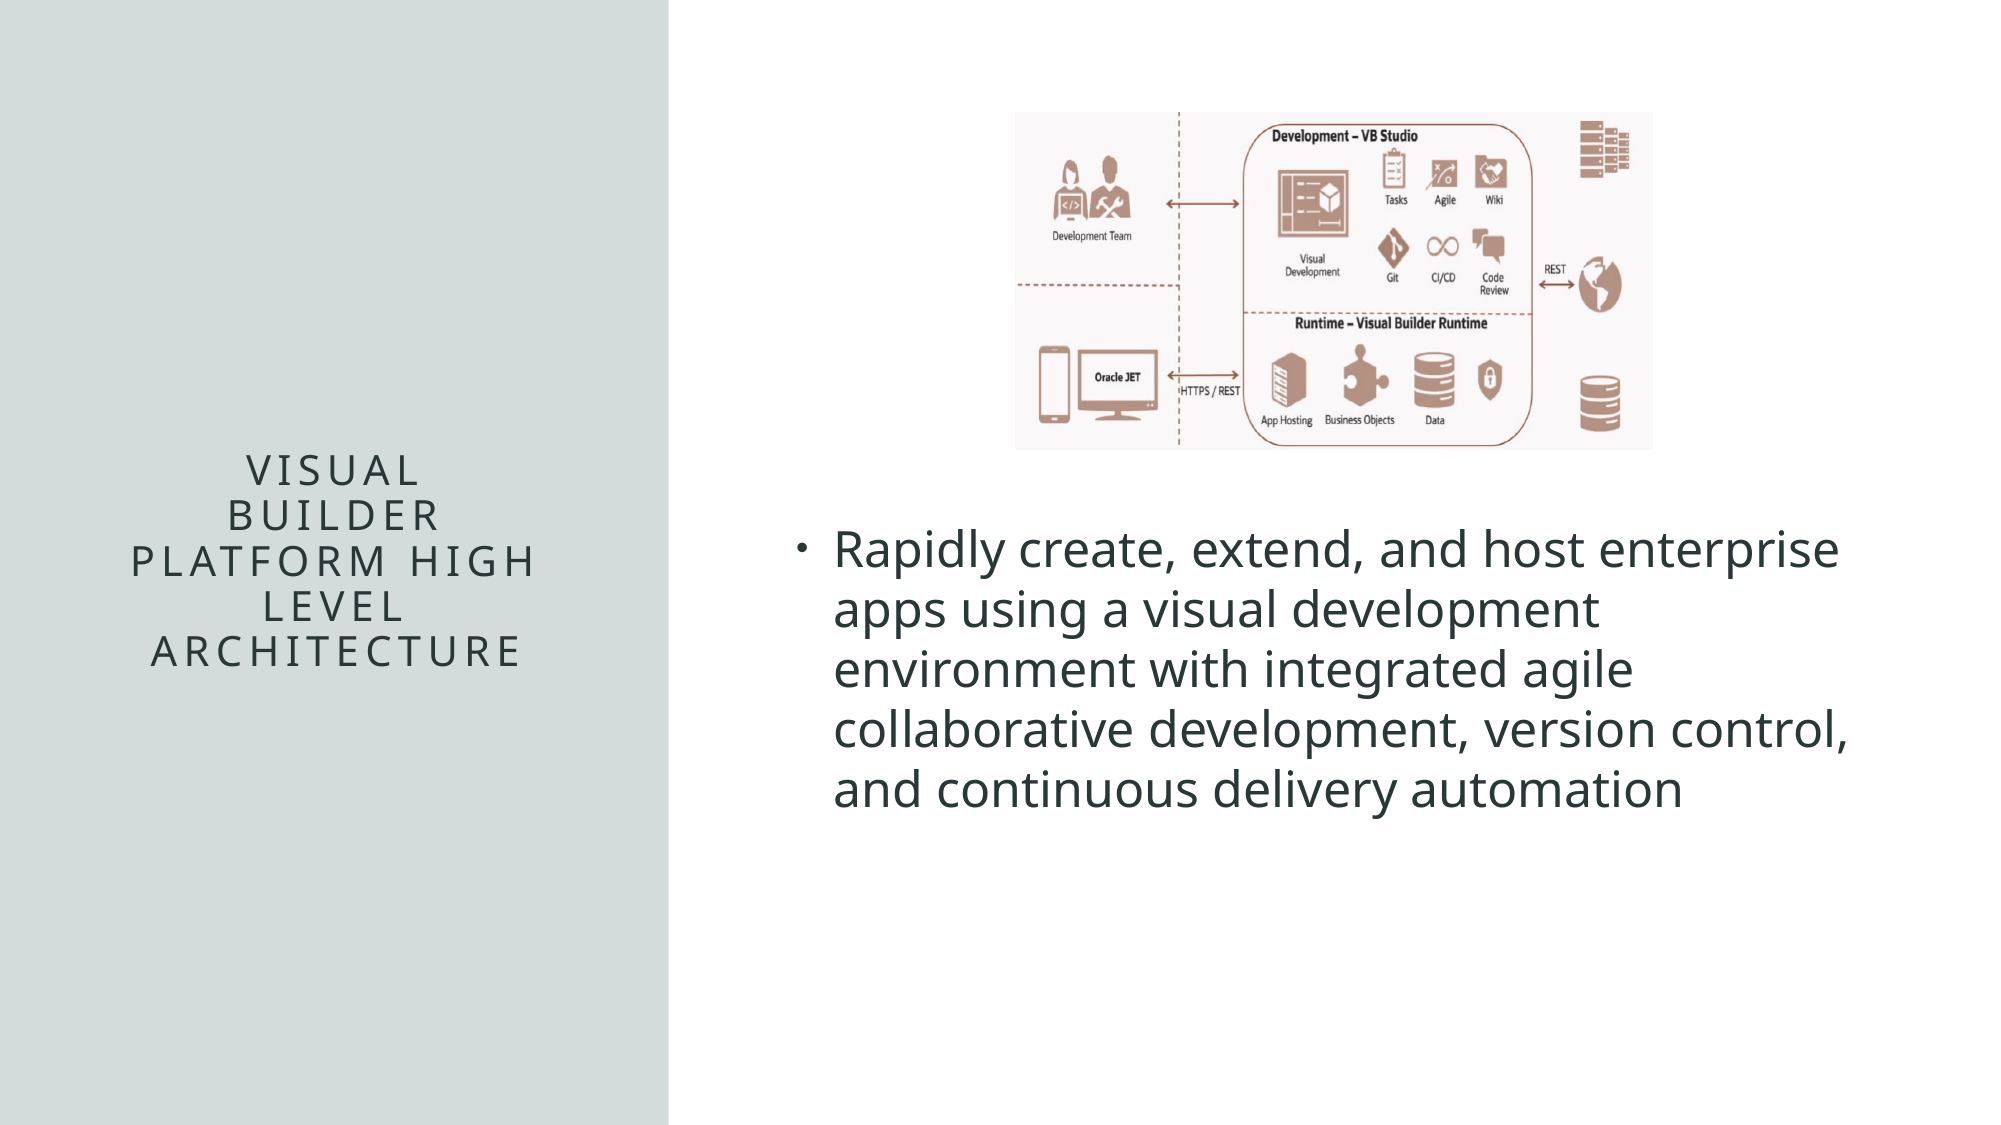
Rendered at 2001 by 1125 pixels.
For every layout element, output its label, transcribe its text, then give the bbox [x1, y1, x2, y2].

text_box [0, 0, 670, 1125]
list Rapidly create, extend, and host enterprise apps using a visual development environment with integrated agile collaborative development, version control, and continuous delivery automation [781, 510, 1886, 1037]
title Visual Builder Platform High Level Architecture [114, 224, 557, 900]
text_box [670, 0, 2000, 1125]
picture [1015, 112, 1653, 450]
